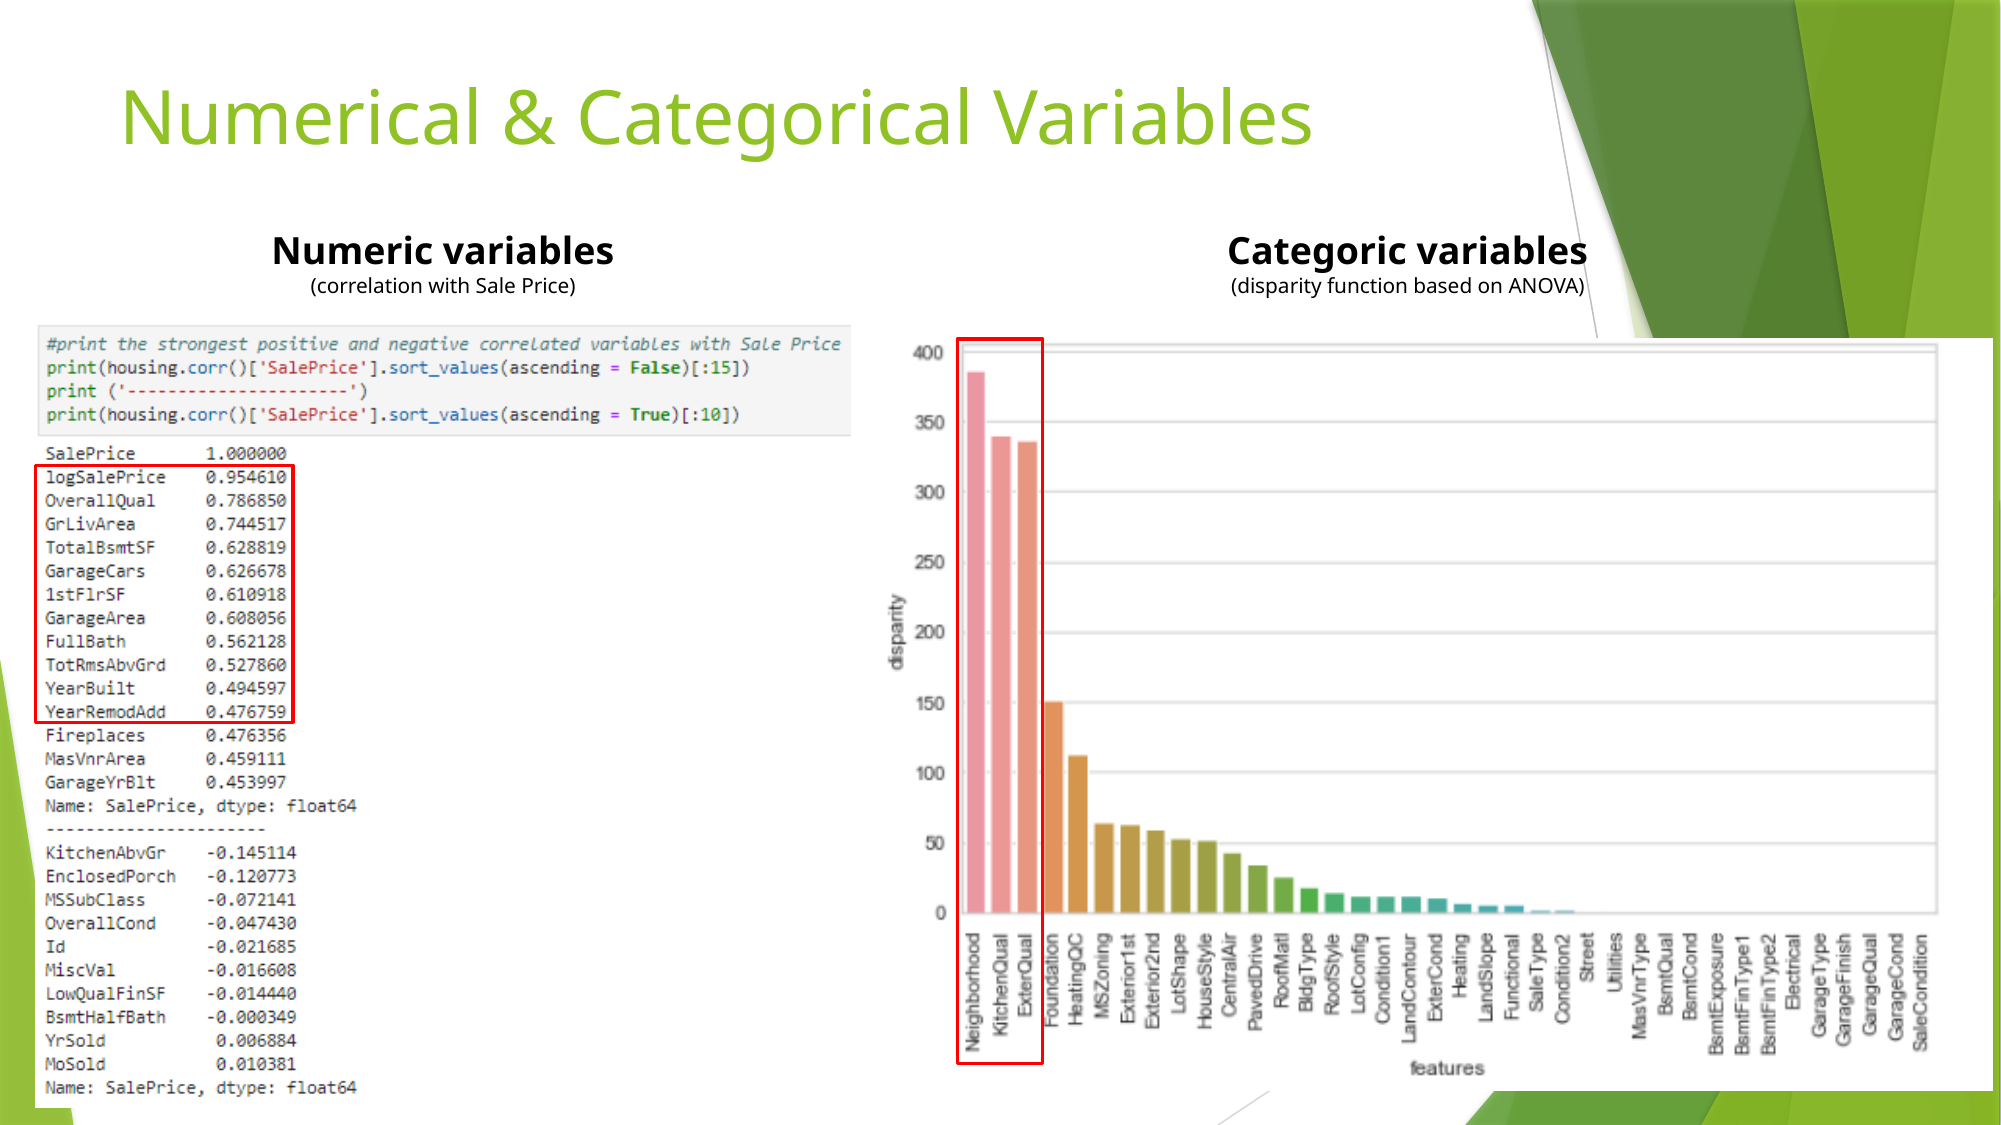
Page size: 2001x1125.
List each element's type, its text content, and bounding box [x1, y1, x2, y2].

text_box Categoric variables (disparity function based on ANOVA) [999, 219, 1816, 305]
picture [34, 316, 852, 1108]
title Numerical & Categorical Variables [104, 61, 1950, 184]
picture [870, 338, 1993, 1091]
text_box Numeric variables (correlation with Sale Price) [35, 219, 851, 305]
